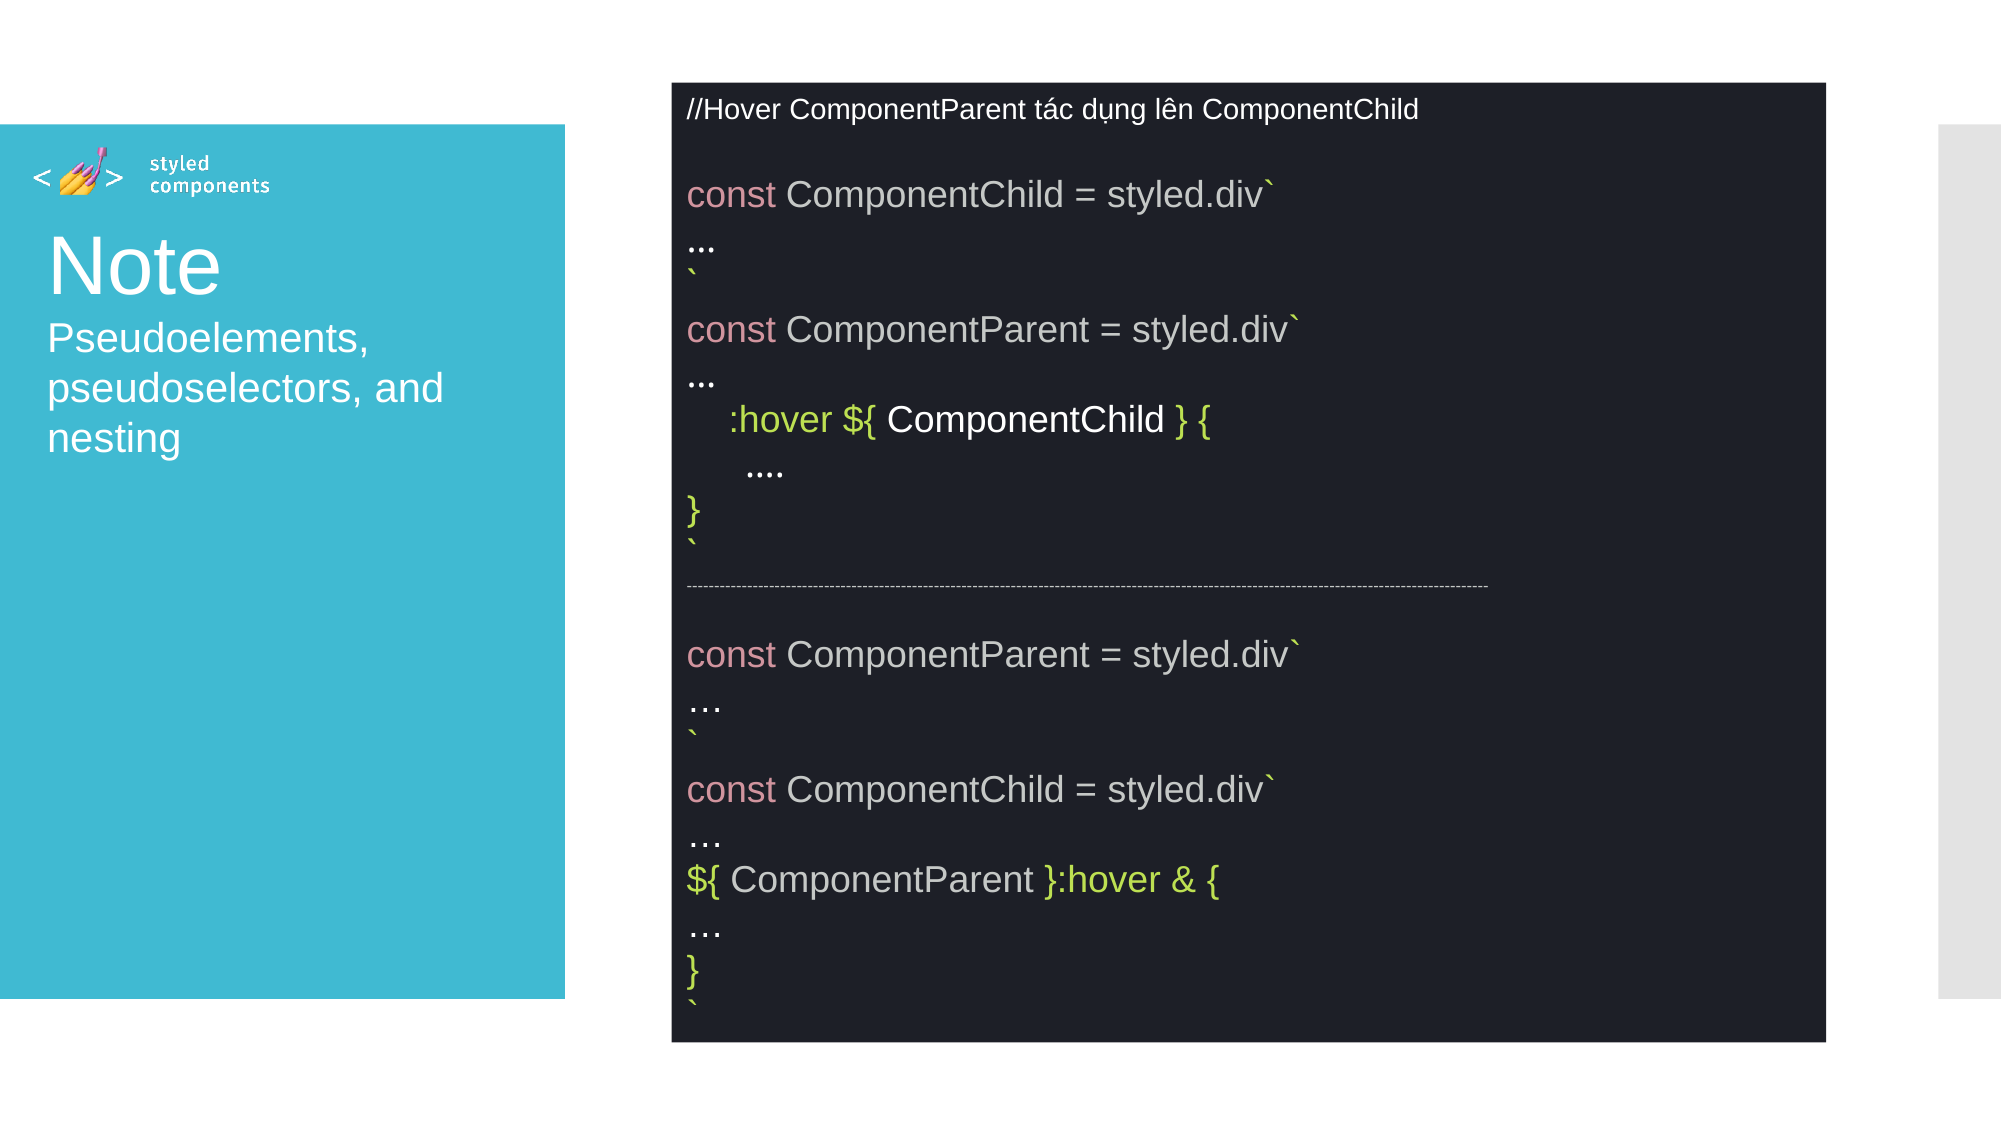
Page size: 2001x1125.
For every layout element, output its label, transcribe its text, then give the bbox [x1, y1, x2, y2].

text_box Note Pseudoelements, pseudoselectors, and nesting [32, 203, 547, 519]
text_box //Hover ComponentParent tác dụng lên ComponentChild const ComponentChild = styled.div` … ` const ComponentParent = styled.div` … :hover ${ ComponentChild } { …. } ` -------------------------------------------------------------------------------------------------------------------------------------------------- const ComponentParent = styled.div` … ` const ComponentChild = styled.div` … ${ ComponentParent }:hover & { … } ` [671, 82, 1827, 1043]
picture [32, 145, 270, 204]
